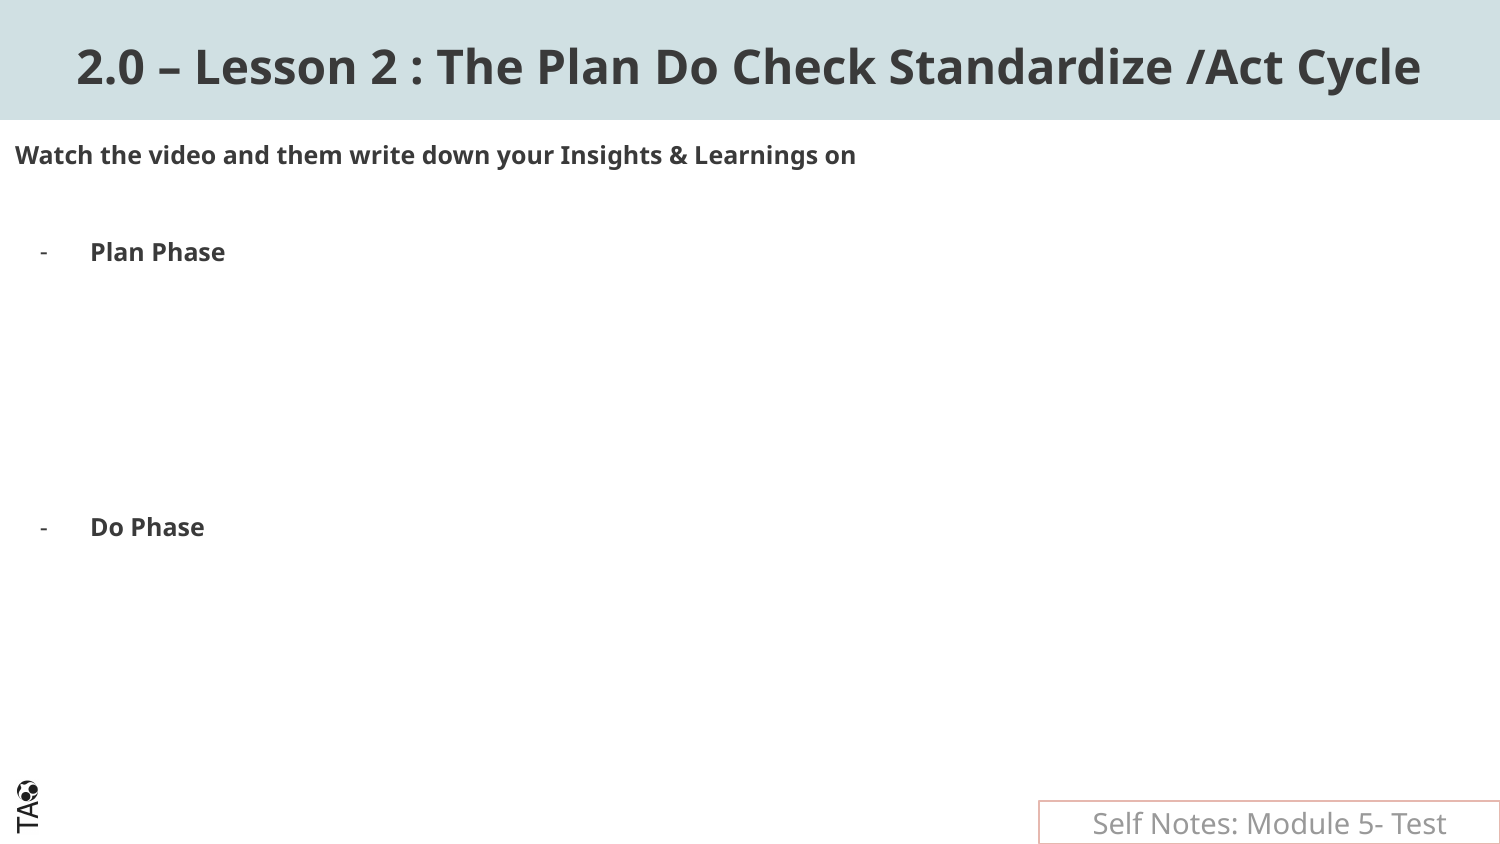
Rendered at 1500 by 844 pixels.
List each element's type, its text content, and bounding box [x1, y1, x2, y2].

text_box Watch the video and them write down your Insights & Learnings on Plan Phase Do Phase [0, 120, 1500, 815]
text_box 2.0 – Lesson 2 : The Plan Do Check Standardize /Act Cycle [0, 0, 1500, 120]
text_box Self Notes: Module 5- Test [1039, 801, 1500, 844]
picture [0, 780, 105, 840]
